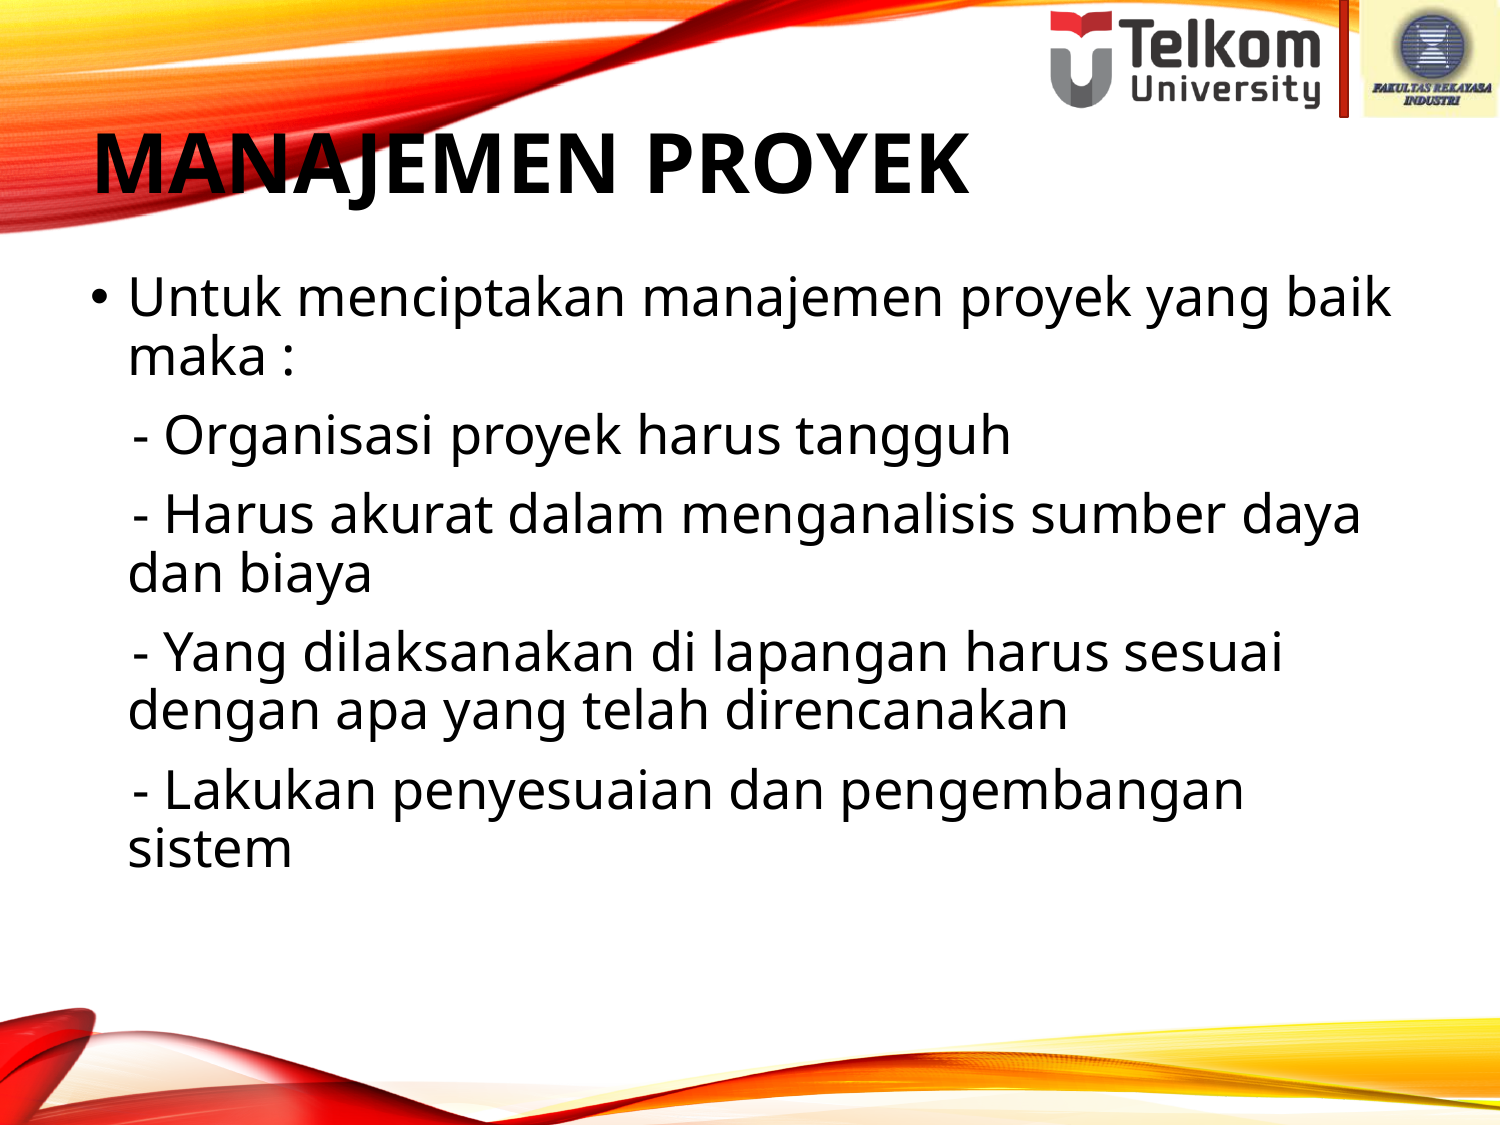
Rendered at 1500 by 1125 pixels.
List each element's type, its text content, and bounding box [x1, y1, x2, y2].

title Manajemen Proyek [75, 99, 1425, 233]
picture [0, 1007, 1500, 1125]
list Untuk menciptakan manajemen proyek yang baik maka : - Organisasi proyek harus tangguh - Harus akurat dalam menganalisis sumber daya dan biaya - Yang dilaksanakan di lapangan harus sesuai dengan apa yang telah direncanakan - Lakukan penyesuaian dan pengembangan sistem [75, 262, 1425, 963]
picture [0, 0, 1500, 237]
